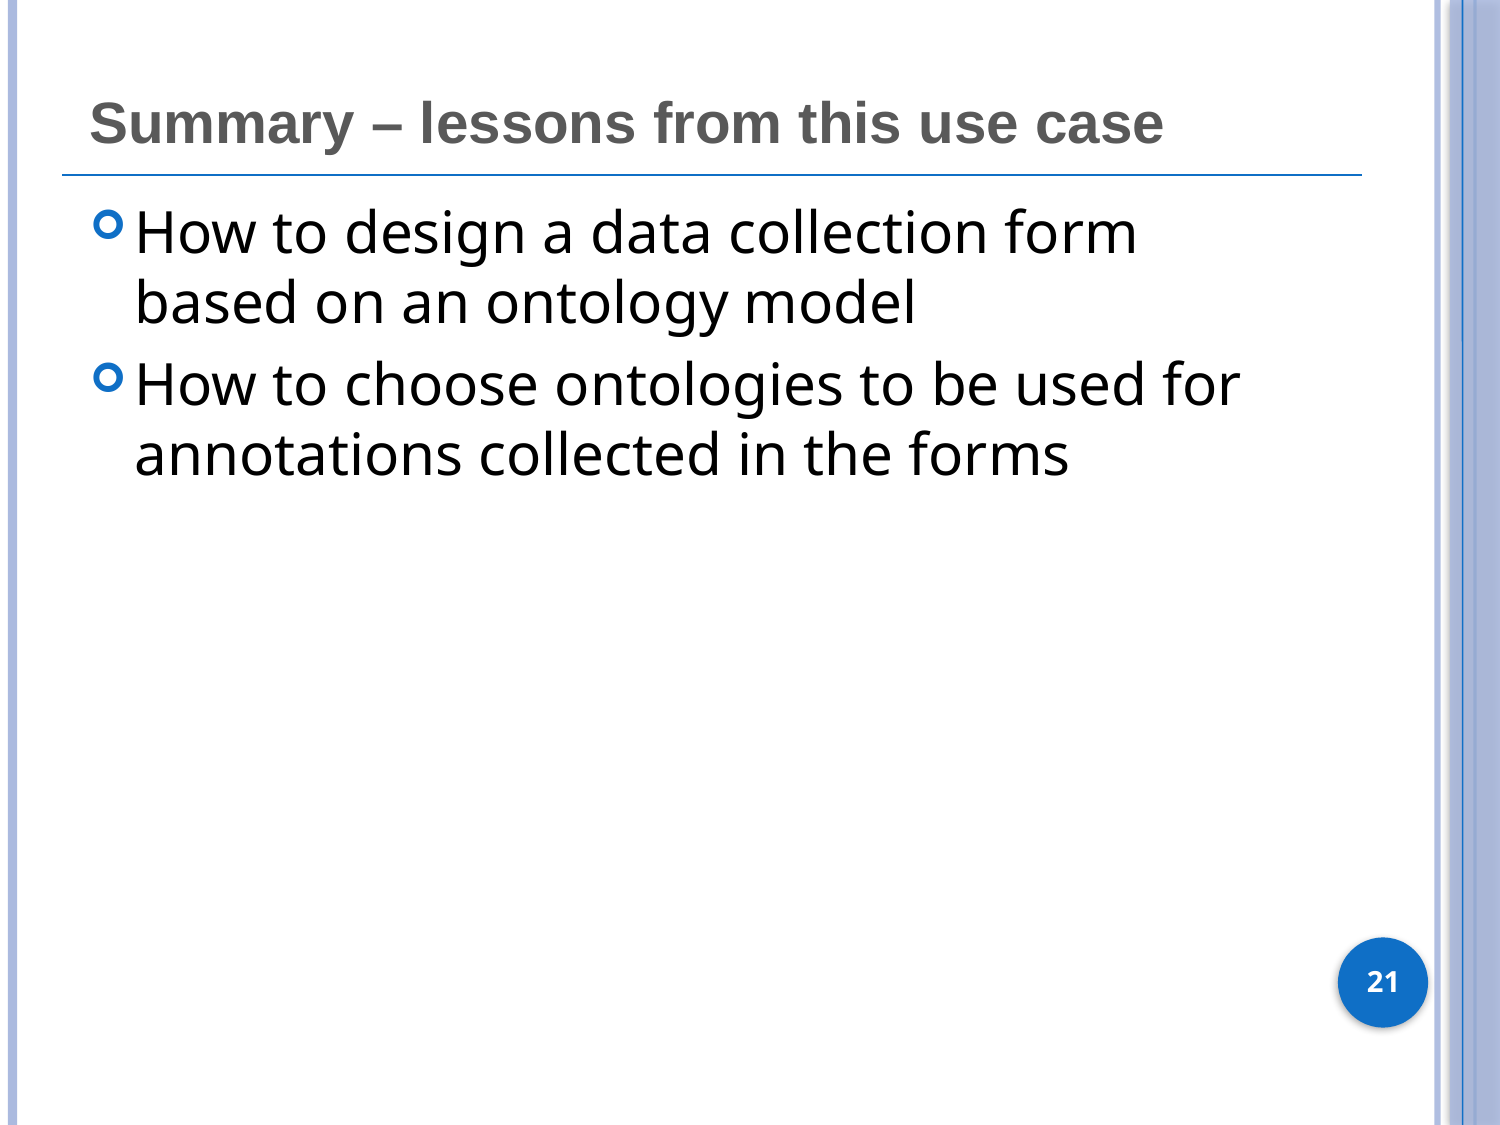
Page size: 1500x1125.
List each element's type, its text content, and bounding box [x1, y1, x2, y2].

slide_number 21 [1333, 940, 1434, 1026]
title Summary – lessons from this use case [75, 45, 1300, 163]
list How to design a data collection form based on an ontology model How to choose ontologies to be used for annotations collected in the forms [74, 187, 1301, 1063]
